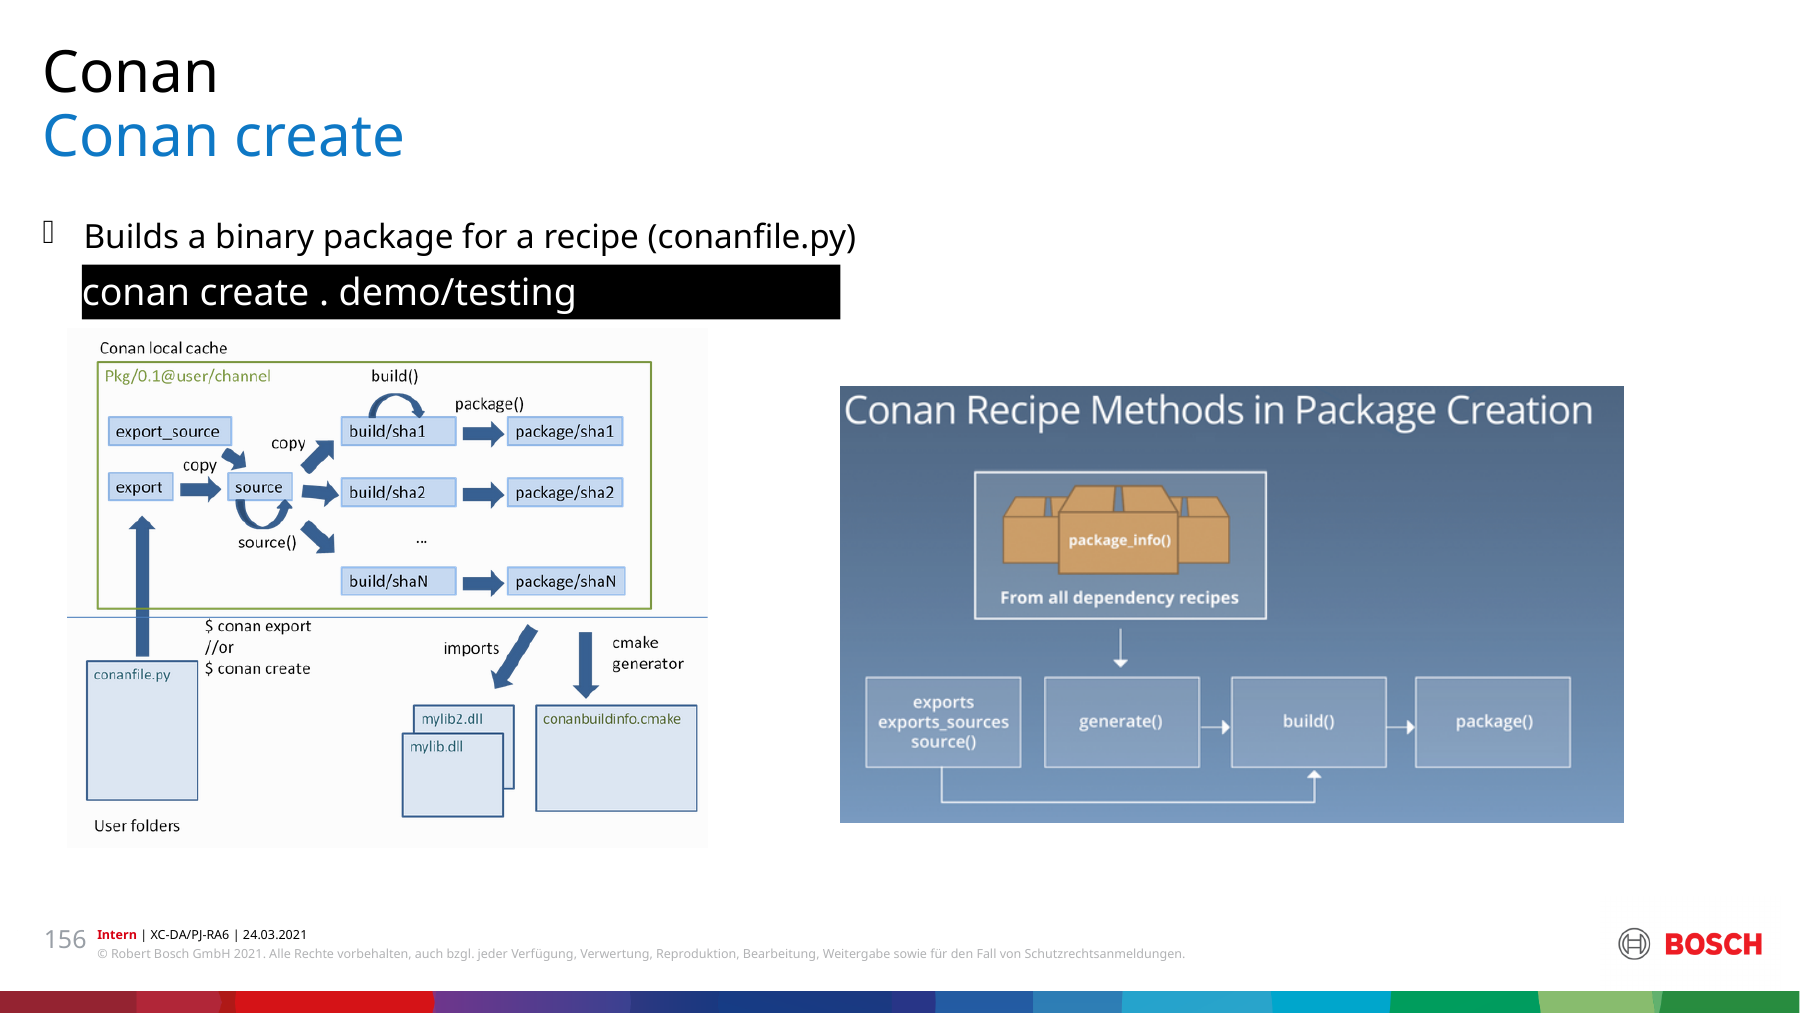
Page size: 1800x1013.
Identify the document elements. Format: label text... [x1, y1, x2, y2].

slide_number 156 [43, 923, 92, 991]
list Builds a binary package for a recipe (conanfile.py) [42, 212, 1757, 286]
picture [67, 328, 708, 848]
title Conan create [42, 107, 1757, 171]
picture [840, 386, 1624, 823]
picture [1390, 896, 1800, 1013]
picture [0, 905, 1272, 1013]
text_box conan create . demo/testing [81, 264, 841, 320]
list Conan [42, 42, 1757, 107]
